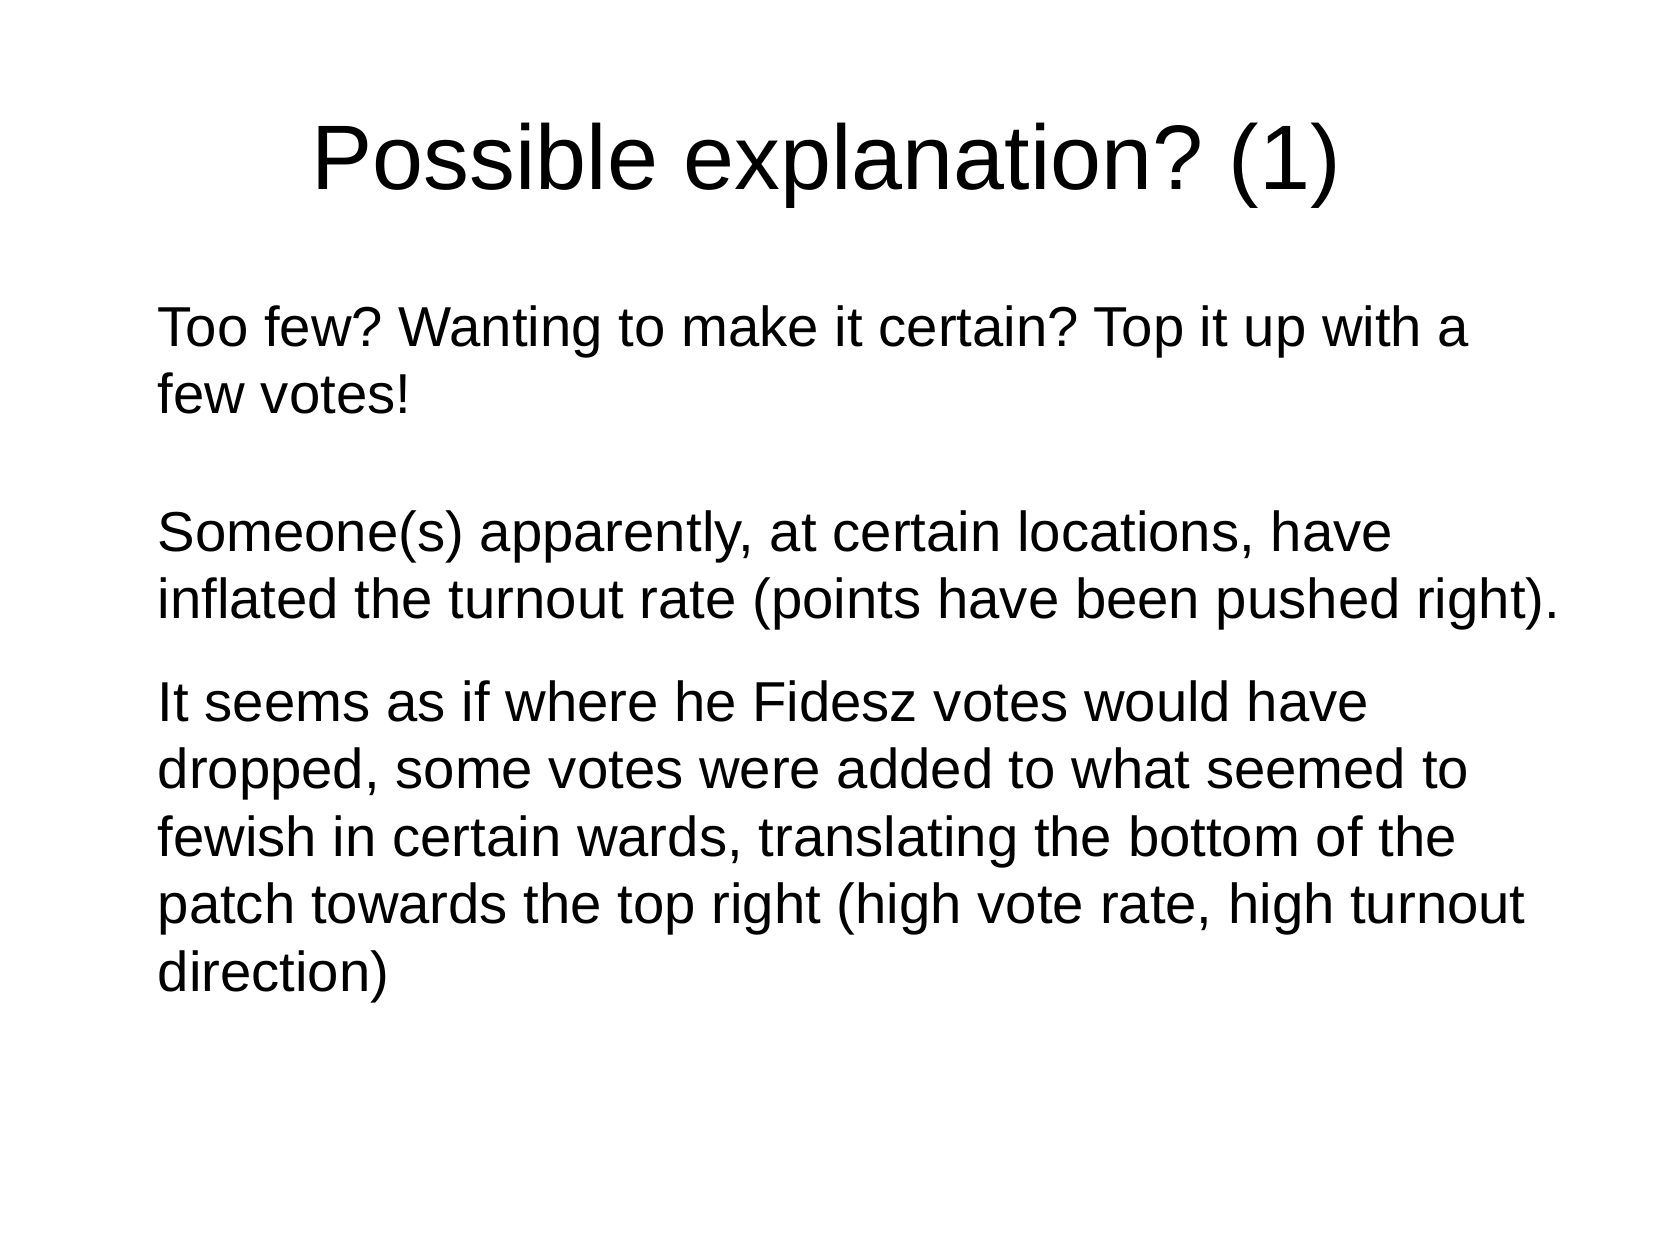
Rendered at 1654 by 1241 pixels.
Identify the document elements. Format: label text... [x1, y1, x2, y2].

text_box Too few? Wanting to make it certain? Top it up with a few votes! Someone(s) apparently, at certain locations, have inflated the turnout rate (points have been pushed right). It seems as if where he Fidesz votes would have dropped, some votes were added to what seemed to fewish in certain wards, translating the bottom of the patch towards the top right (high vote rate, high turnout direction) [82, 290, 1571, 1010]
text_box Possible explanation? (1) [82, 49, 1571, 257]
